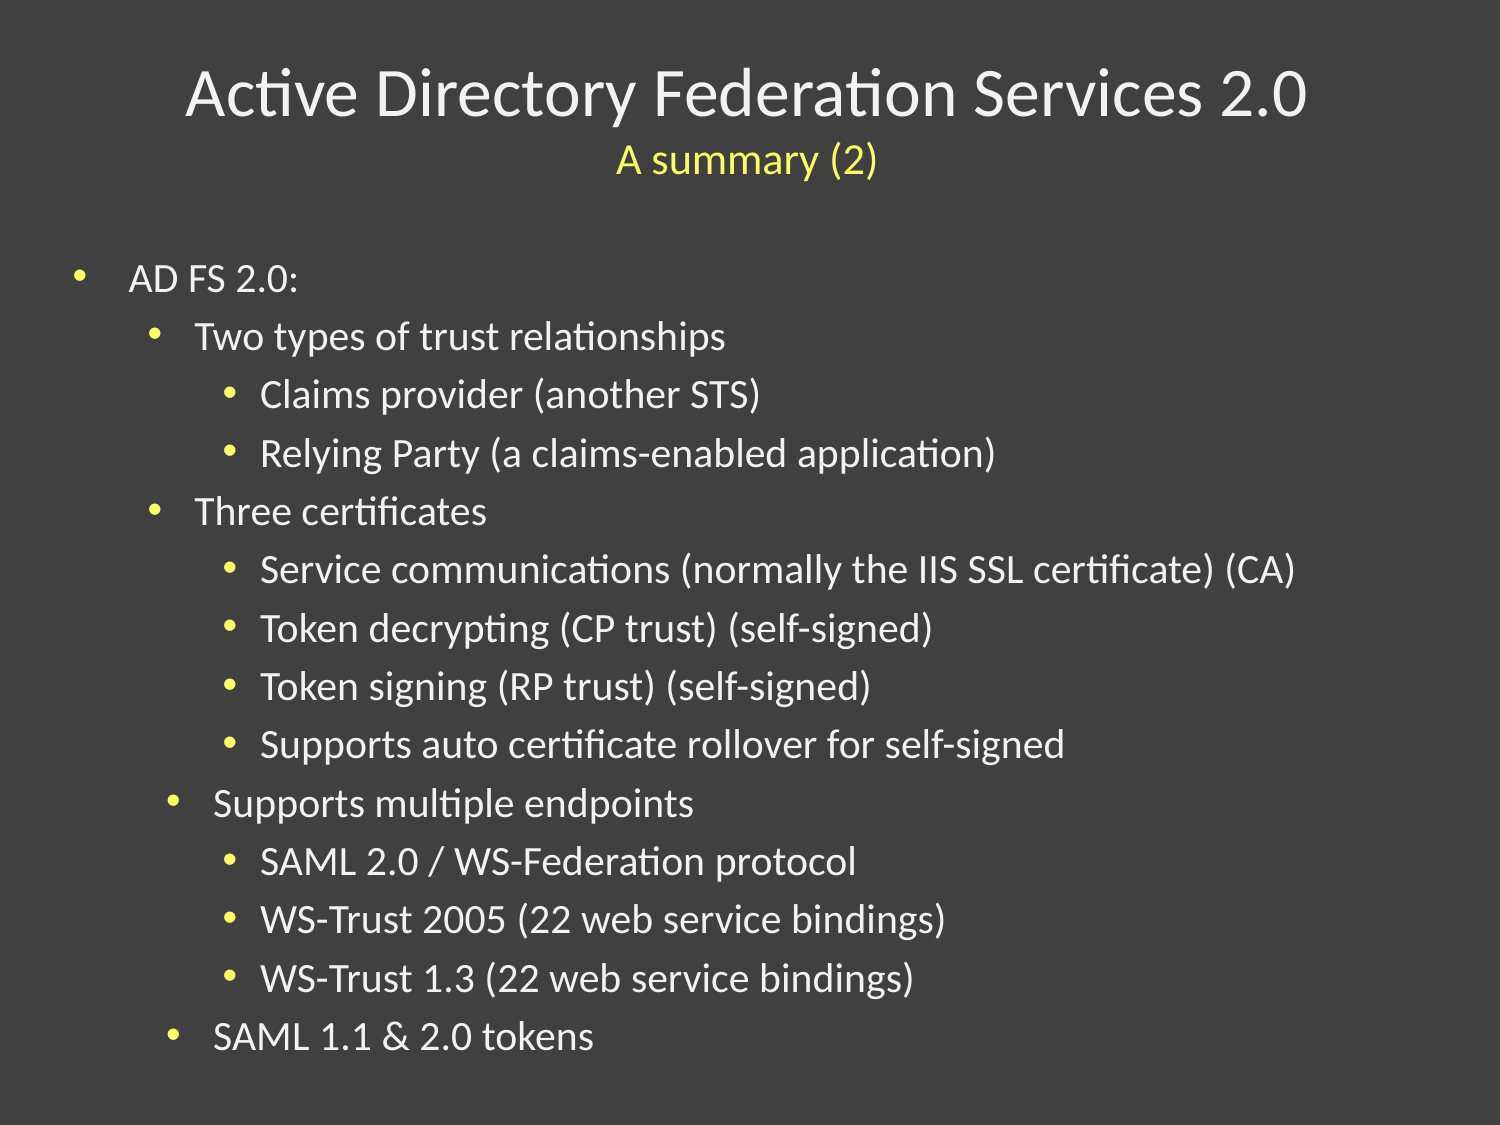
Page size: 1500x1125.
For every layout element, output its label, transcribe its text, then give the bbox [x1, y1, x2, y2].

title Active Directory Federation Services 2.0 A summary (2) [60, 37, 1436, 192]
list AD FS 2.0: Two types of trust relationships Claims provider (another STS) Relying Party (a claims-enabled application) Three certificates Service communications (normally the IIS SSL certificate) (CA) Token decrypting (CP trust) (self-signed) Token signing (RP trust) (self-signed) Supports auto certificate rollover for self-signed Supports multiple endpoints SAML 2.0 / WS-Federation protocol WS-Trust 2005 (22 web service bindings) WS-Trust 1.3 (22 web service bindings) SAML 1.1 & 2.0 tokens [57, 242, 1433, 1106]
